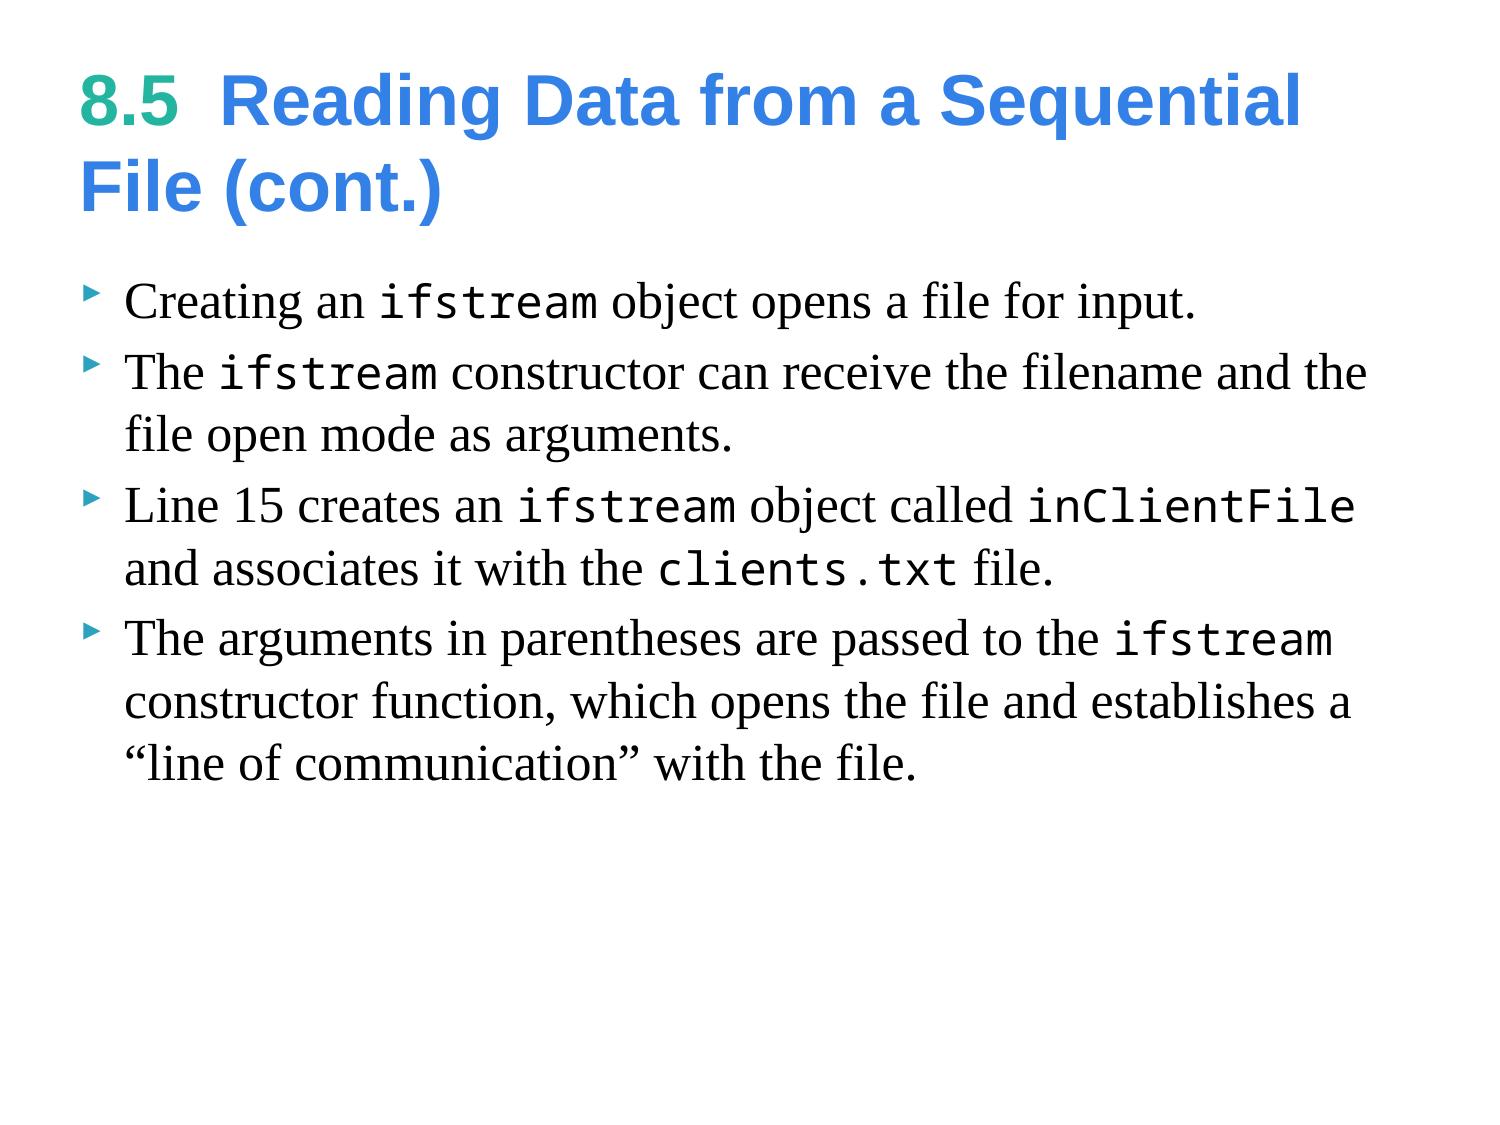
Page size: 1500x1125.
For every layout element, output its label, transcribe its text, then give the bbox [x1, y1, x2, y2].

list Creating an ifstream object opens a file for input. The ifstream constructor can receive the filename and the file open mode as arguments. Line 15 creates an ifstream object called inClientFile and associates it with the clients.txt file. The arguments in parentheses are passed to the ifstream constructor function, which opens the file and establishes a “line of communication” with the file. [65, 258, 1436, 1062]
title 8.5 Reading Data from a Sequential File (cont.) [64, 45, 1435, 235]
